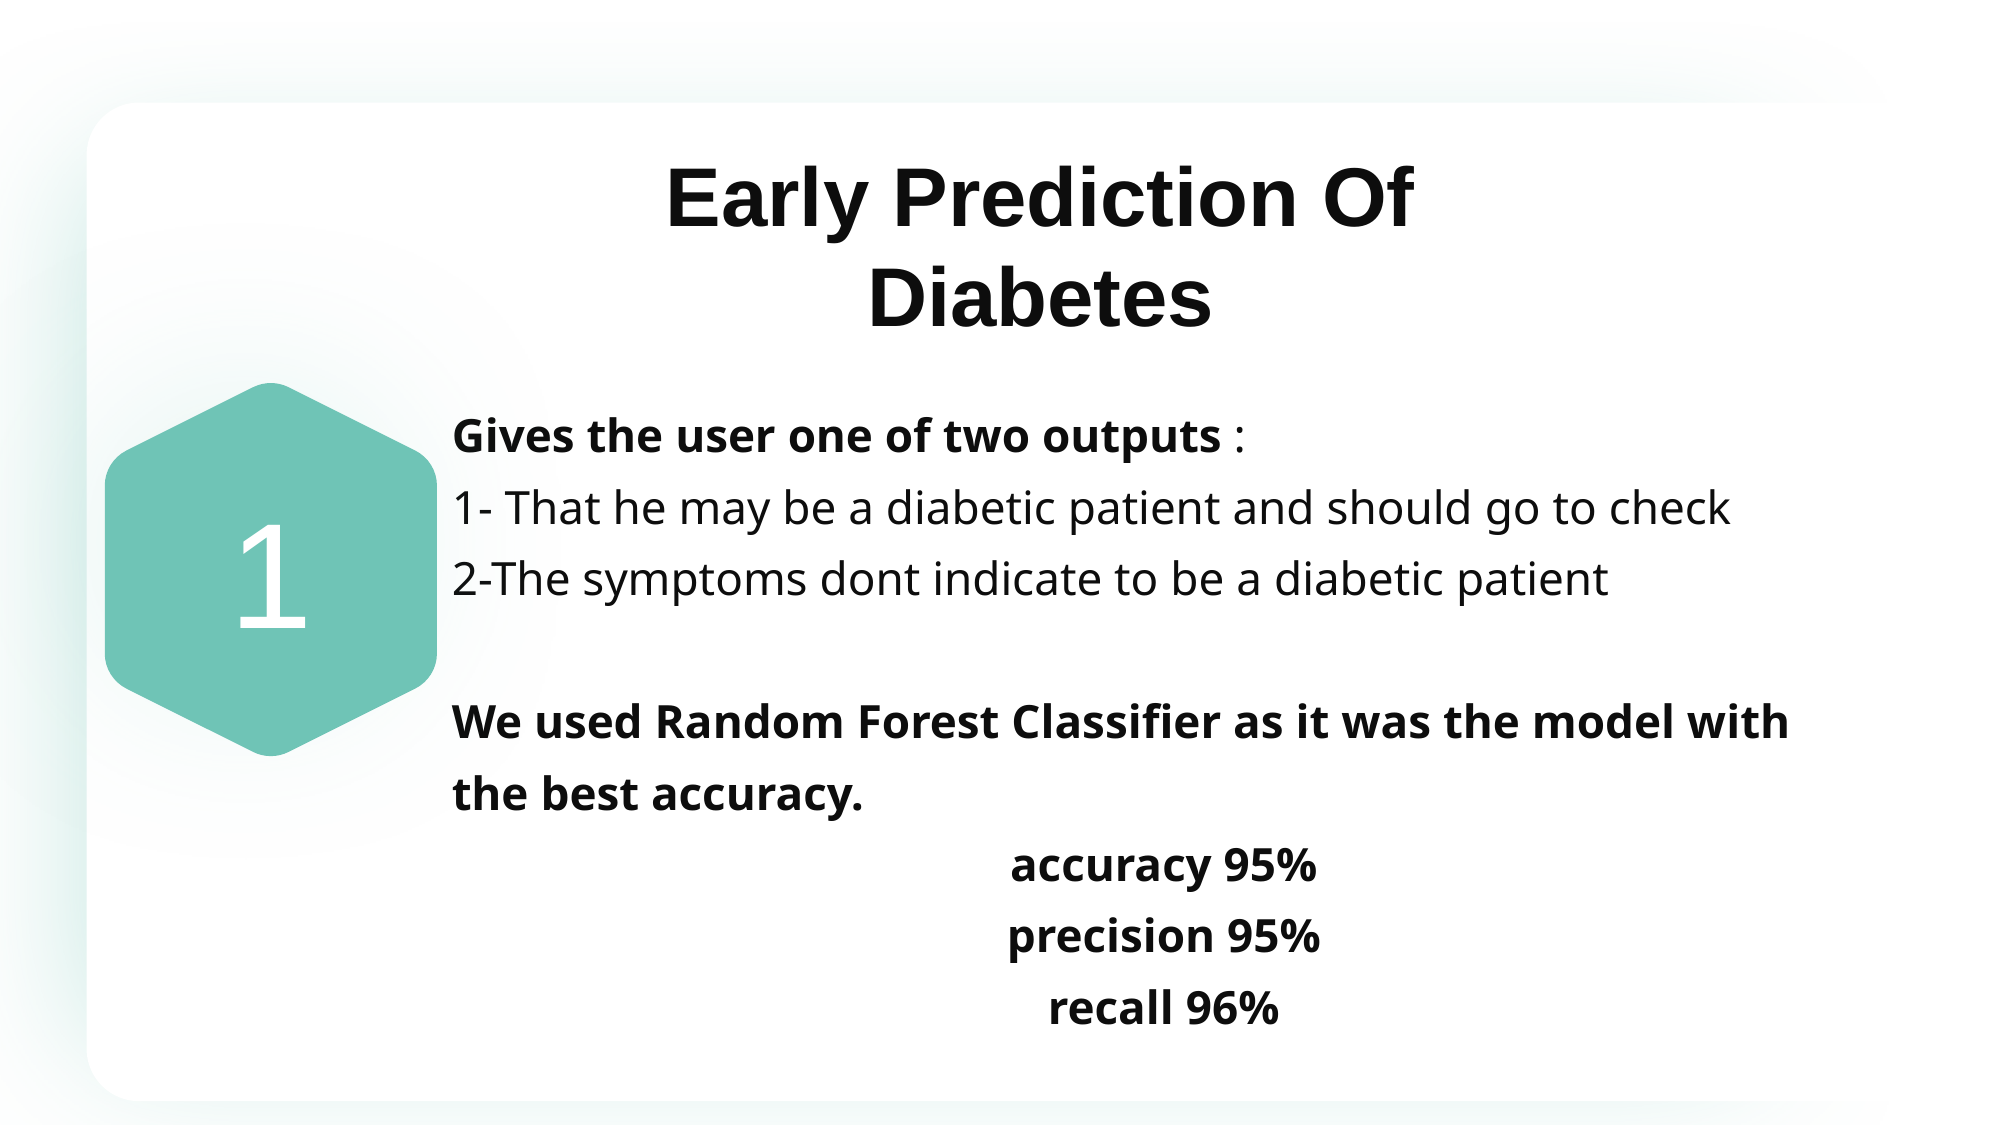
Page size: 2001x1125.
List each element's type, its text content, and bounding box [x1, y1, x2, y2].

text_box Early Prediction Of Diabetes [506, 136, 1599, 349]
text_box 1 [133, 471, 409, 666]
text_box [85, 101, 1978, 1103]
text_box Gives the user one of two outputs : 1- That he may be a diabetic patient and should go to check 2-The symptoms dont indicate to be a diabetic patient We used Random Forest Classifier as it was the model with the best accuracy. accuracy 95% precision 95% recall 96% [437, 382, 1879, 1066]
text_box [103, 381, 438, 758]
